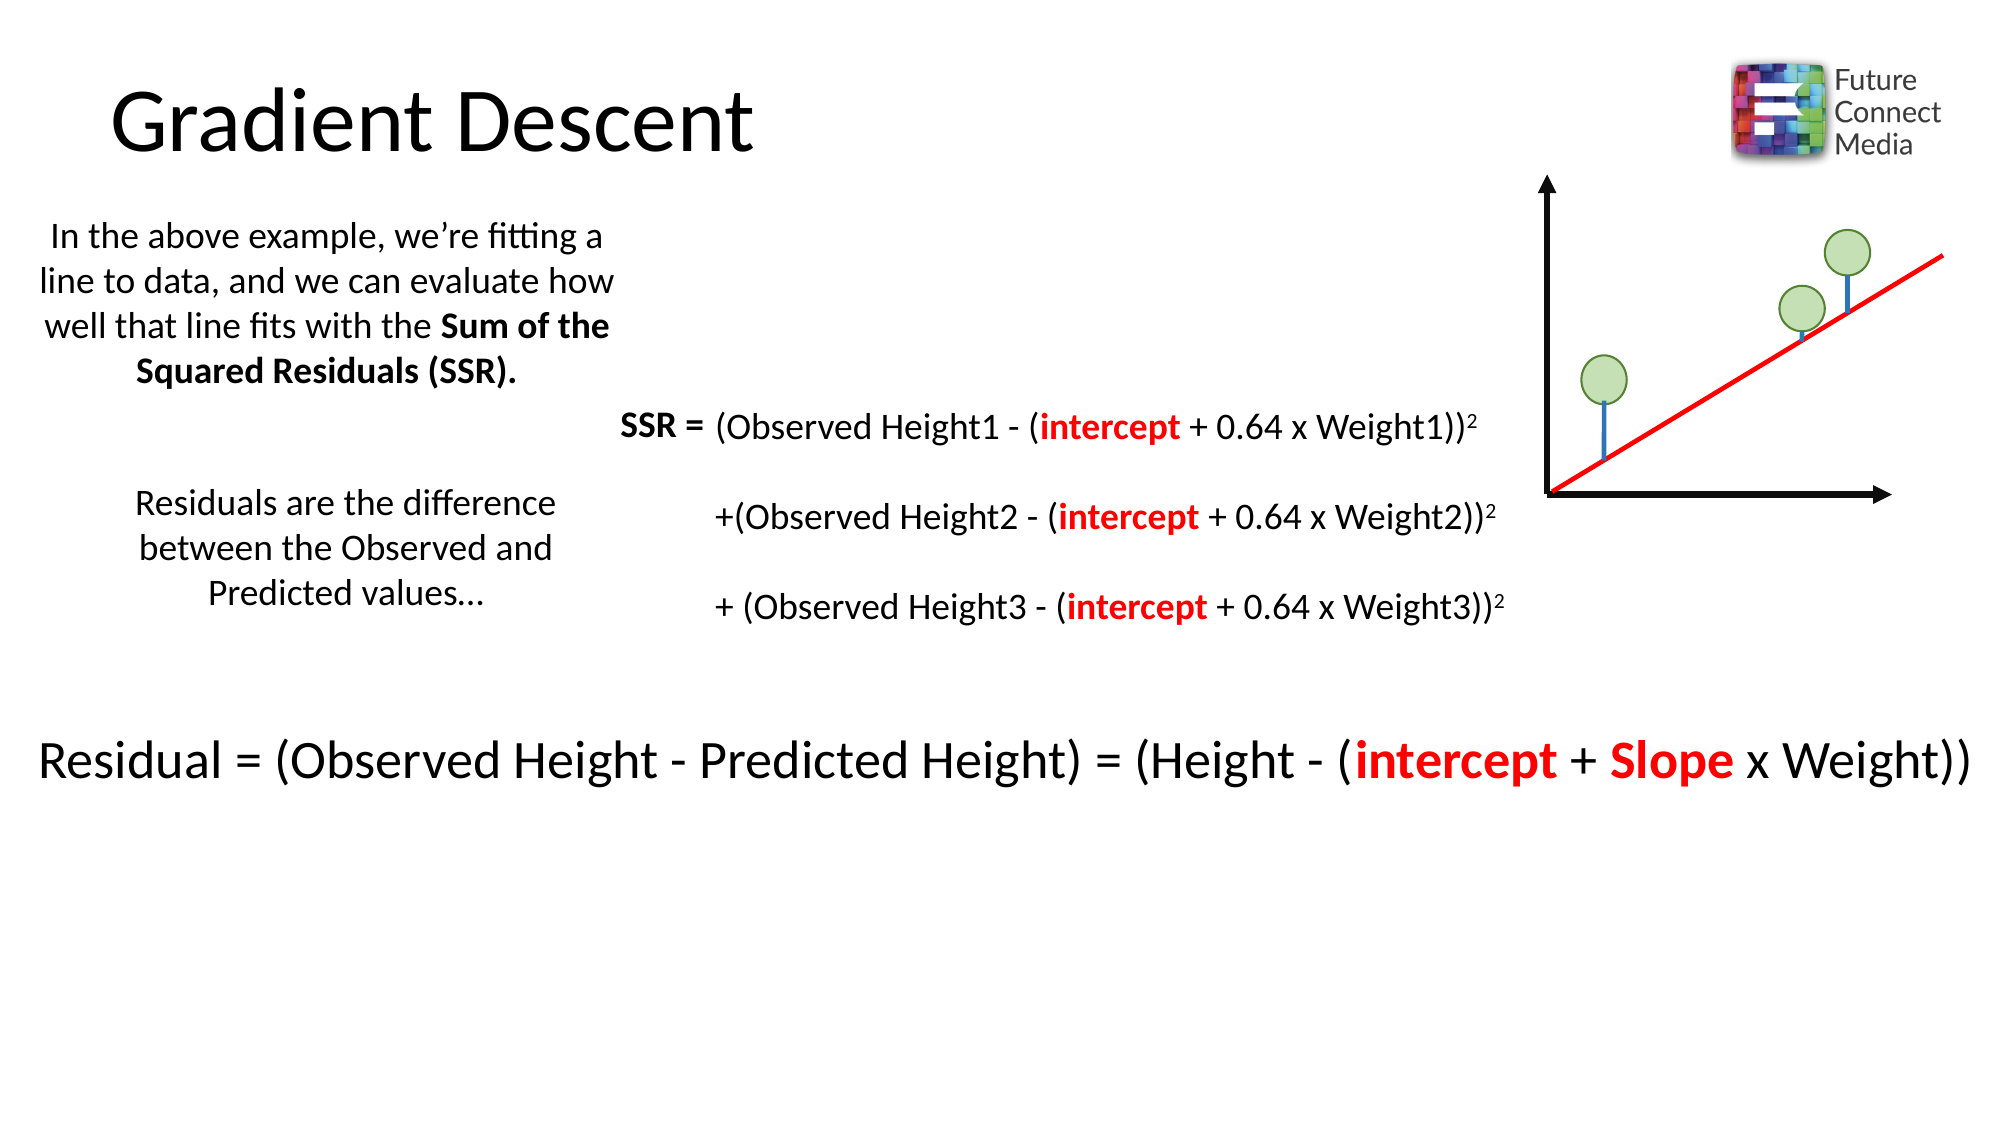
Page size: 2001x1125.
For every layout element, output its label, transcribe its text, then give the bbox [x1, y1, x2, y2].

title Gradient Descent [95, 12, 1118, 230]
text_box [1547, 174, 1943, 495]
text_box In the above example, we’re fitting a line to data, and we can evaluate how well that line fits with the Sum of the Squared Residuals (SSR). [20, 203, 634, 399]
text_box Residual = (Observed Height - Predicted Height) = (Height - (intercept + Slope x Weight)) [23, 716, 2000, 797]
text_box SSR = [605, 392, 743, 453]
text_box Residuals are the difference between the Observed and Predicted values… [85, 470, 607, 621]
text_box (Observed Height1 - (intercept + 0.64 x Weight1))2 +(Observed Height2 - (intercept + 0.64 x Weight2))2 + (Observed Height3 - (intercept + 0.64 x Weight3))2 [700, 394, 1601, 635]
picture [1731, 5, 1943, 174]
